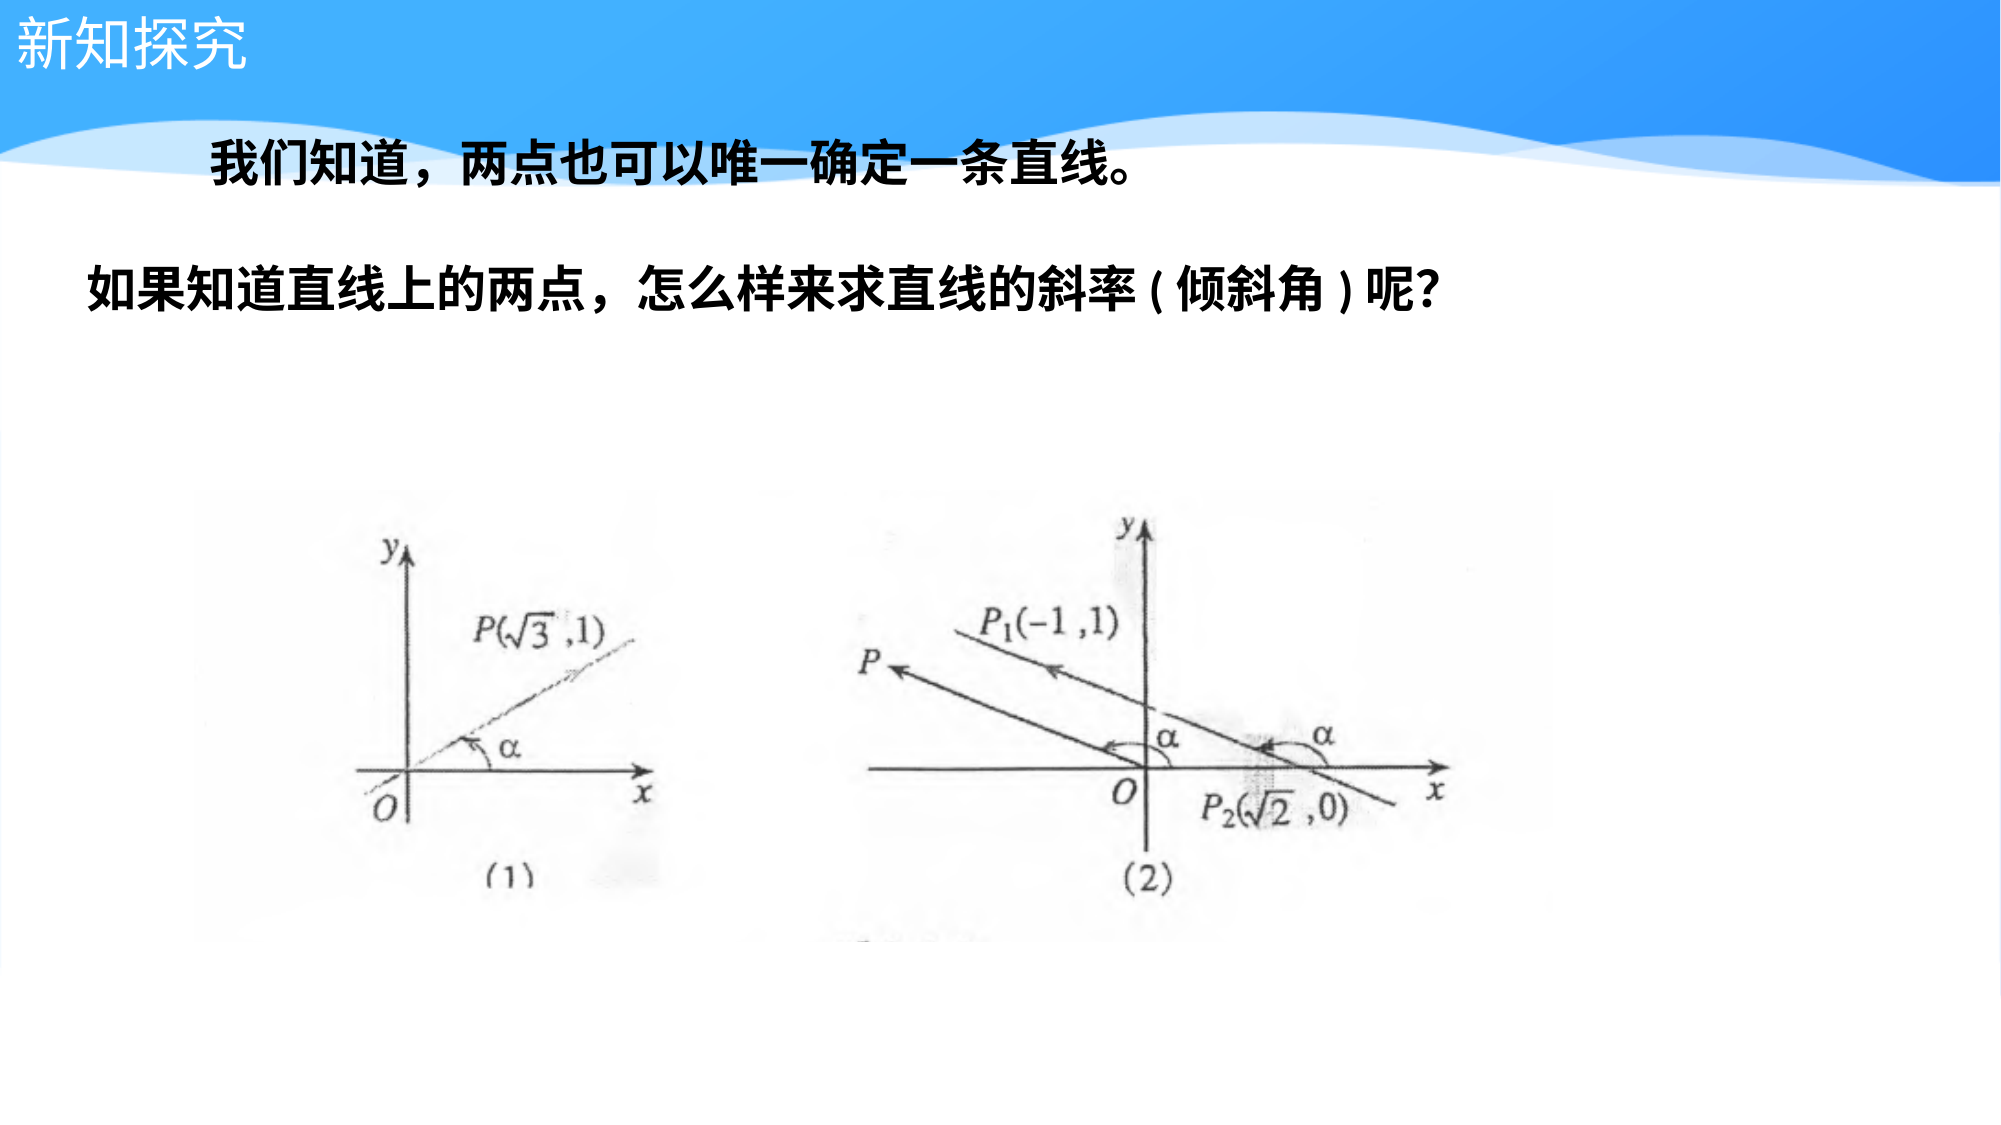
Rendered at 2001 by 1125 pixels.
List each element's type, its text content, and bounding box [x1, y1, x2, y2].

picture [0, 0, 2001, 1125]
text_box 我们知道，两点也可以唯一确定一条直线。 [194, 123, 1636, 199]
text_box 如果知道直线上的两点，怎么样来求直线的斜率(倾斜角)呢？ [0, 225, 1636, 331]
text_box 新知探究 [1, 0, 265, 85]
